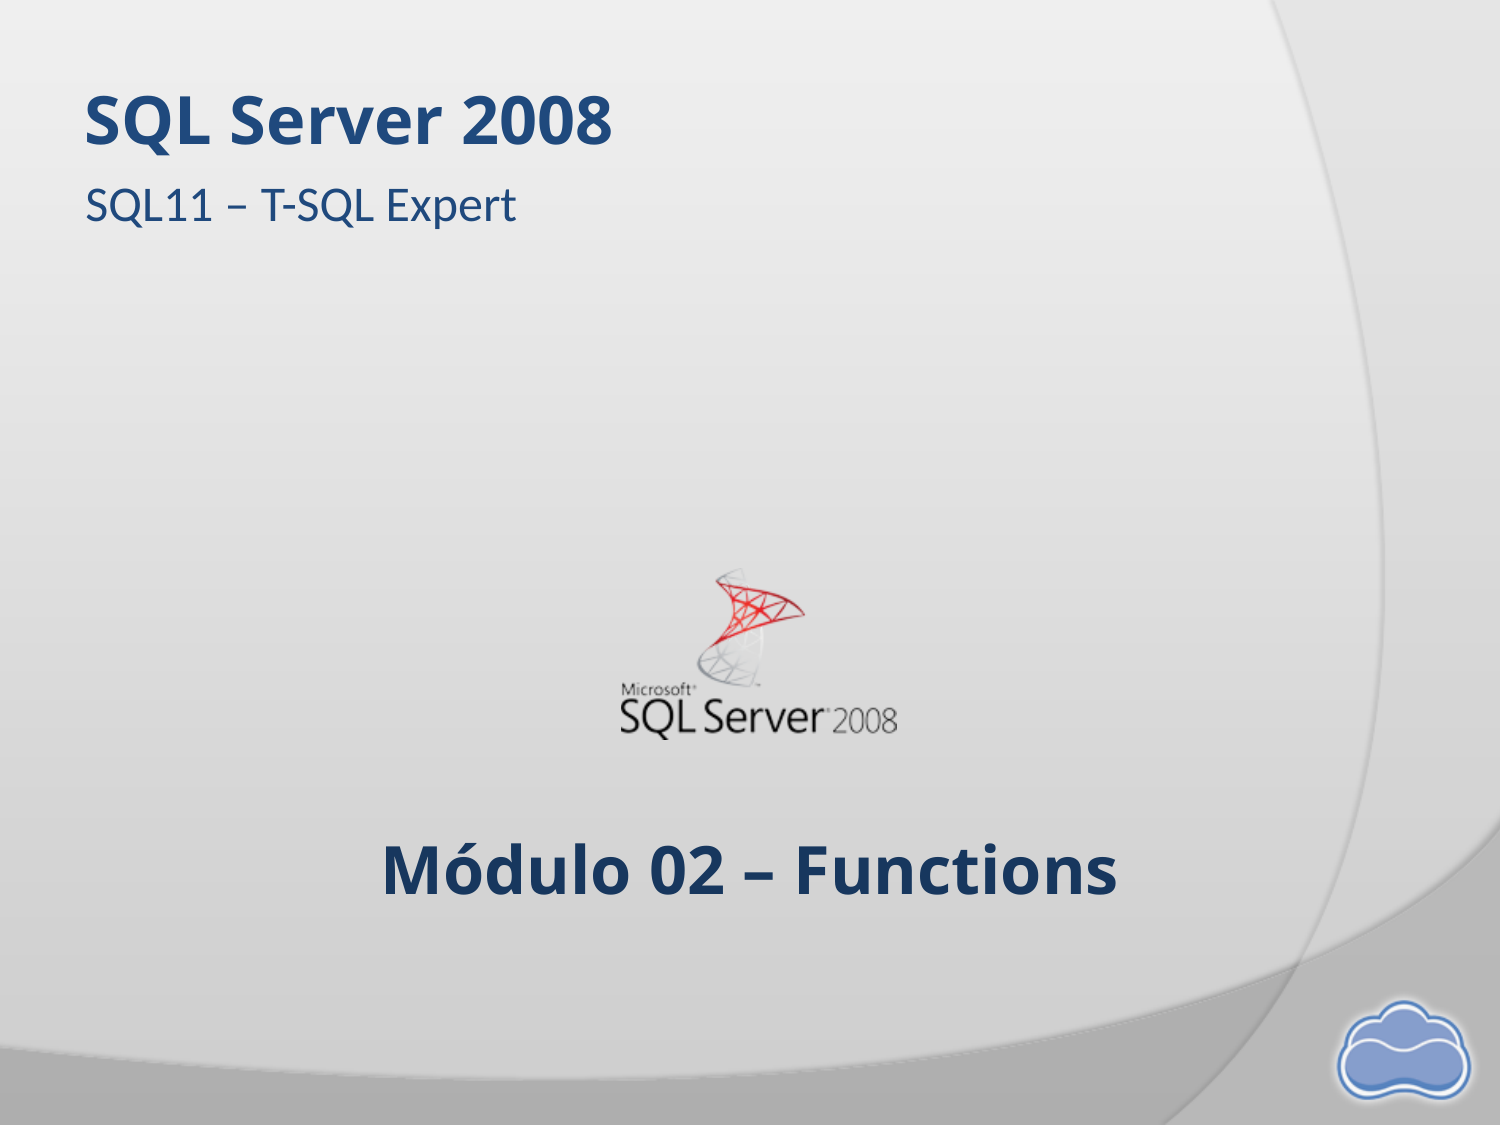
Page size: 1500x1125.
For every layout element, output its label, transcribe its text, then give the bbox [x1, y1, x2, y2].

picture [0, 0, 1500, 1125]
list SQL11 – T-SQL Expert [70, 164, 1231, 258]
